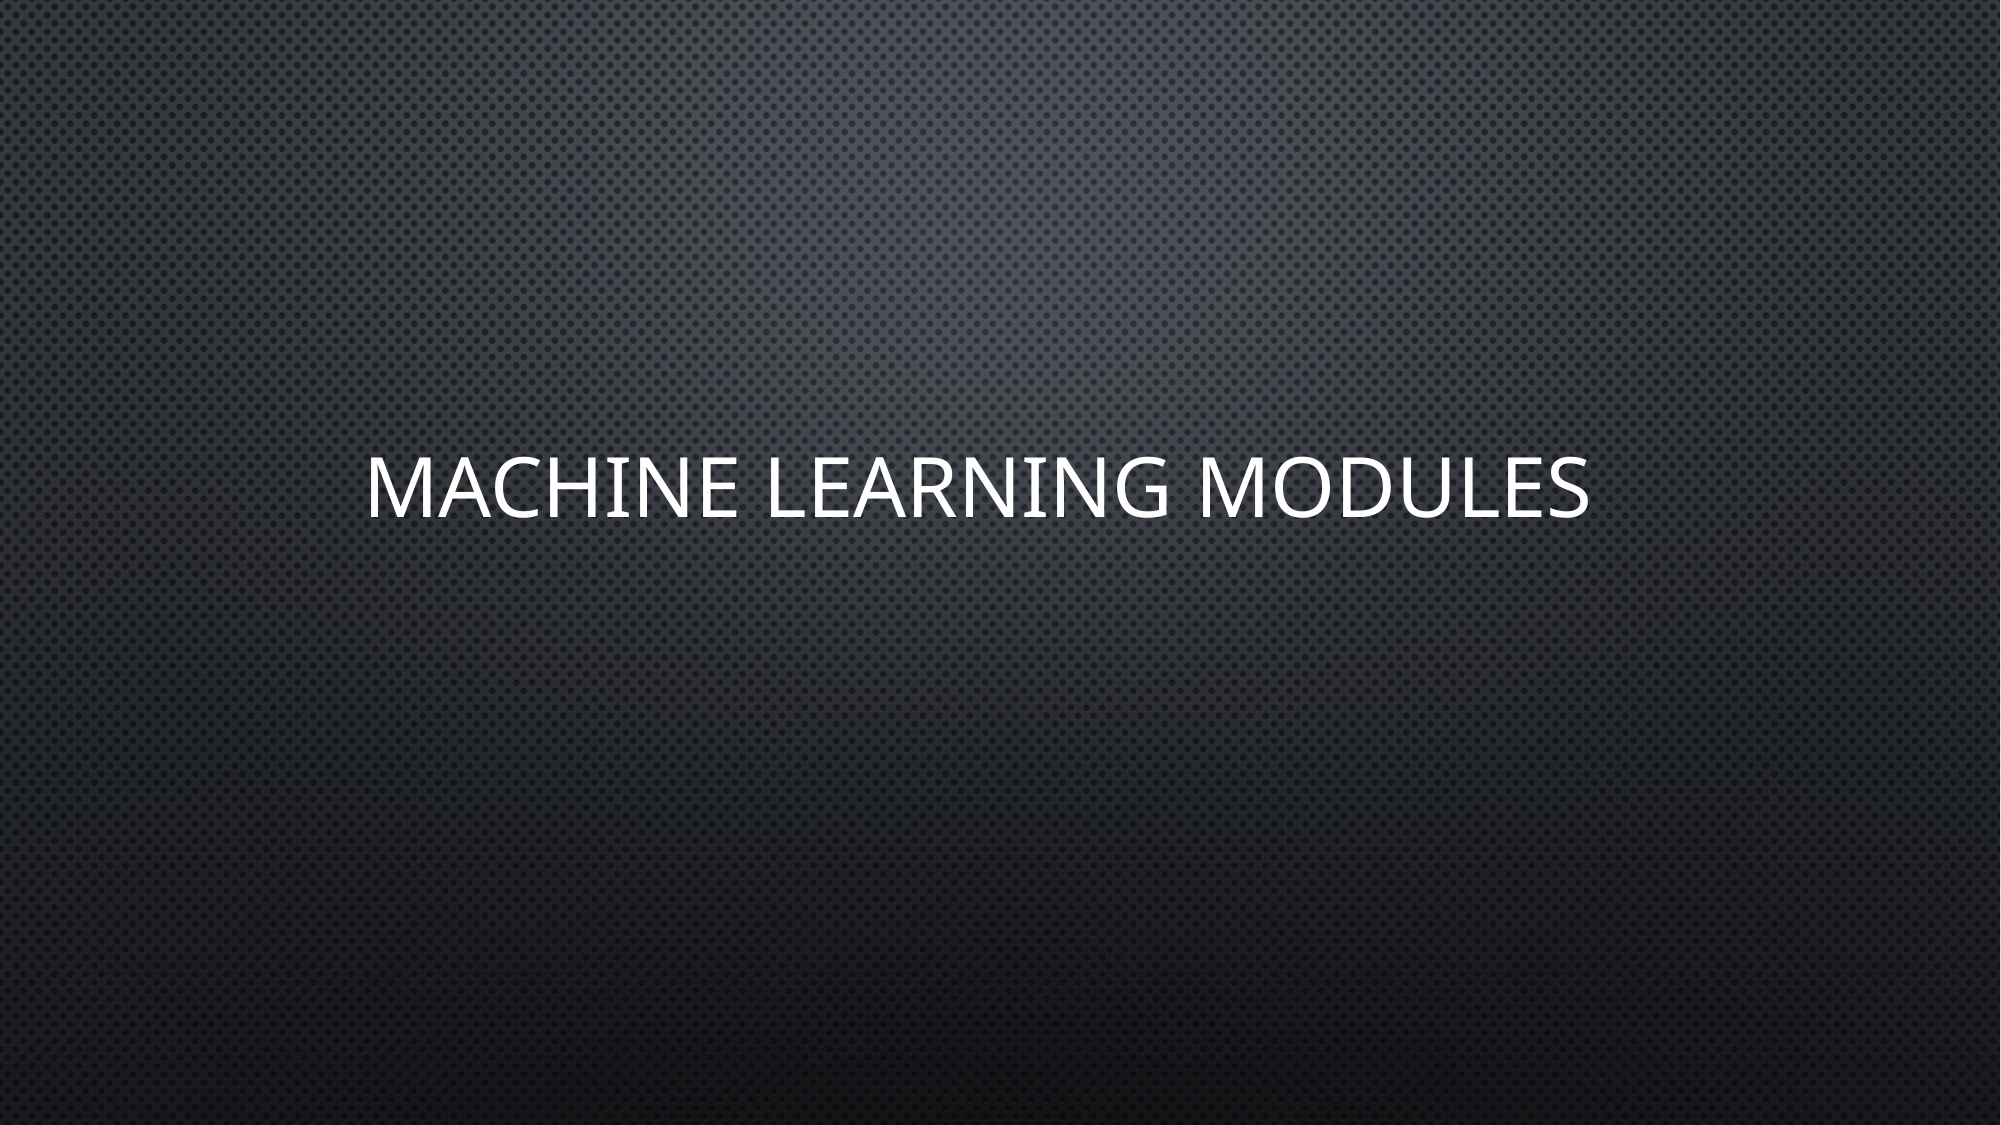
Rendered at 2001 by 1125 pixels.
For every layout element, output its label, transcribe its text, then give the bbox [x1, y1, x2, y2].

title Machine learning modules [265, 301, 1691, 543]
